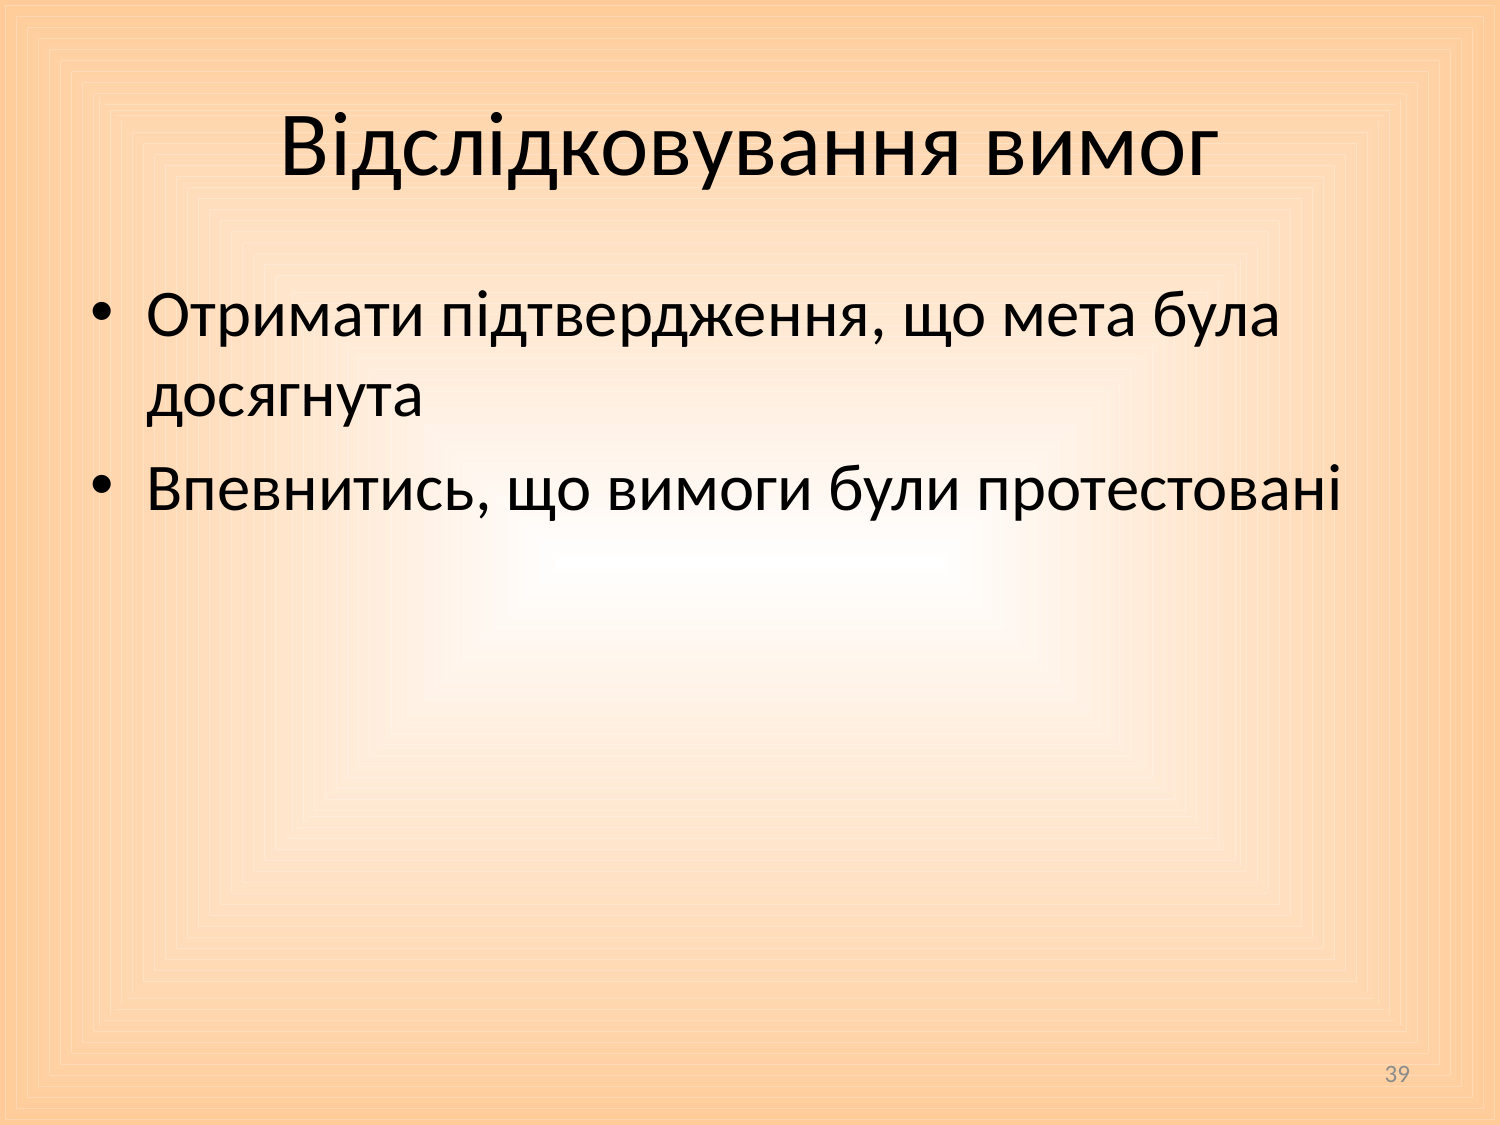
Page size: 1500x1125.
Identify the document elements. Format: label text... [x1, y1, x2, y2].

slide_number 39 [1074, 1042, 1425, 1103]
title Відслідковування вимог [75, 45, 1425, 233]
list Отримати підтвердження, що мета була досягнута Впевнитись, що вимоги були протестовані [75, 262, 1425, 1005]
